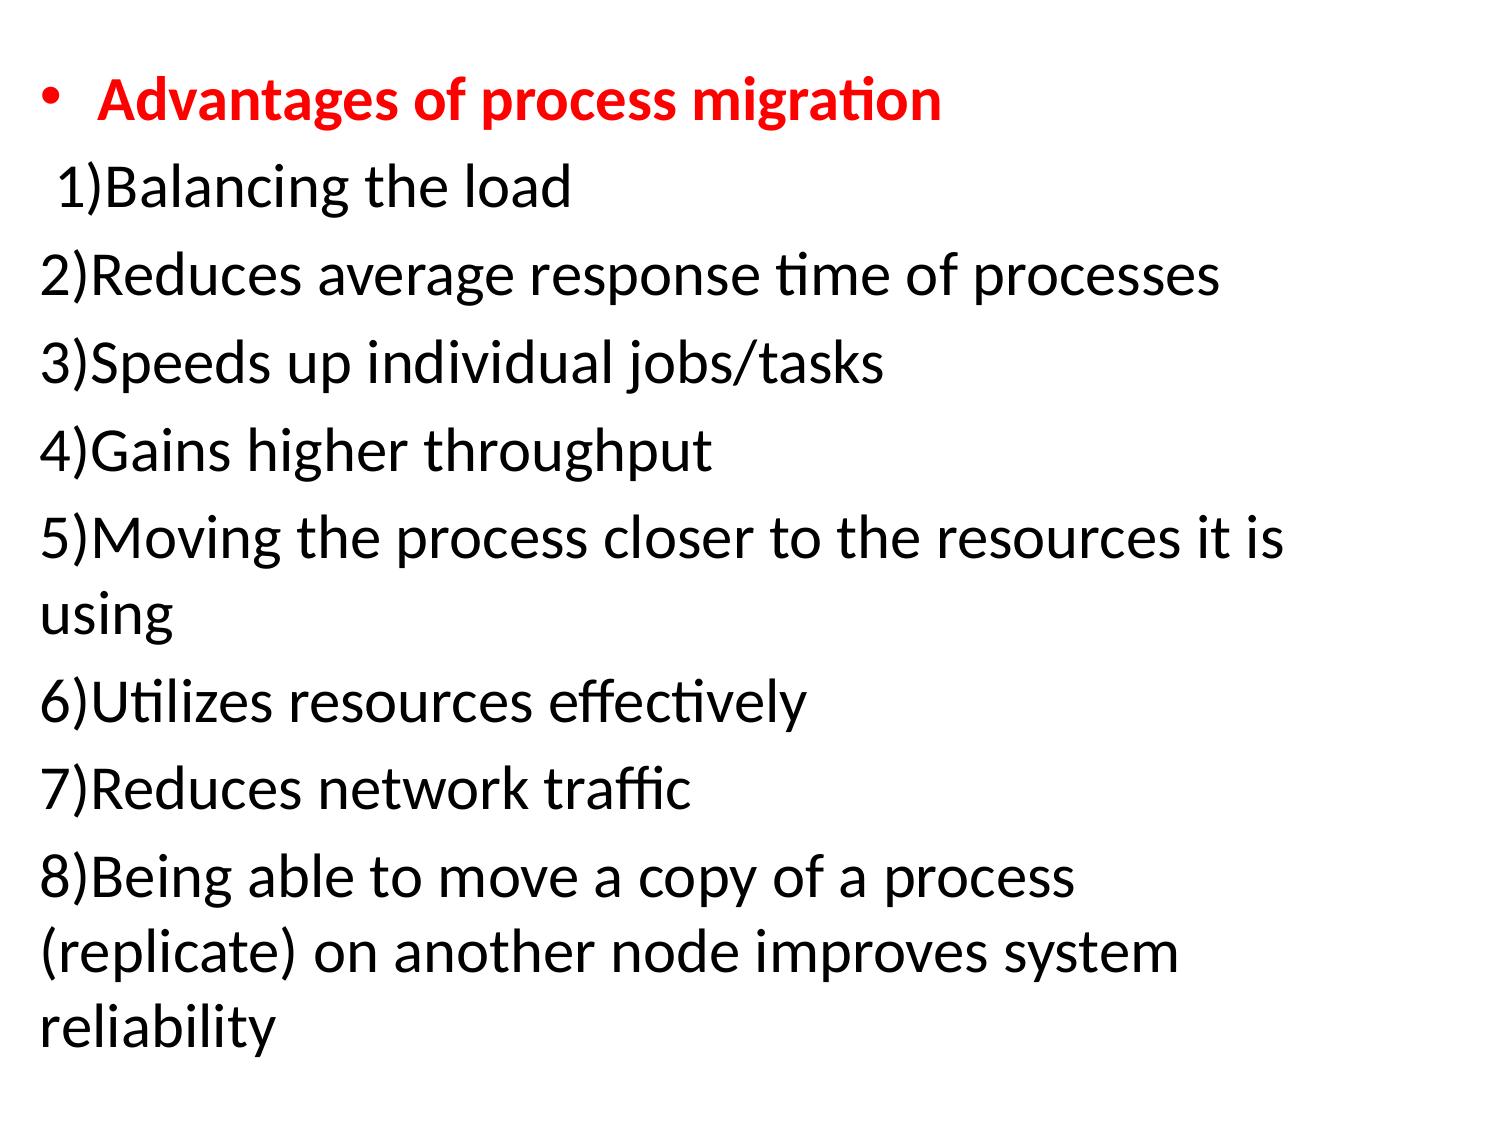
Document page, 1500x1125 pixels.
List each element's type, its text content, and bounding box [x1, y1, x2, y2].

list Advantages of process migration 1)Balancing the load 2)Reduces average response time of processes 3)Speeds up individual jobs/tasks 4)Gains higher throughput 5)Moving the process closer to the resources it is using 6)Utilizes resources effectively 7)Reduces network traffic 8)Being able to move a copy of a process (replicate) on another node improves system reliability [24, 50, 1475, 1075]
